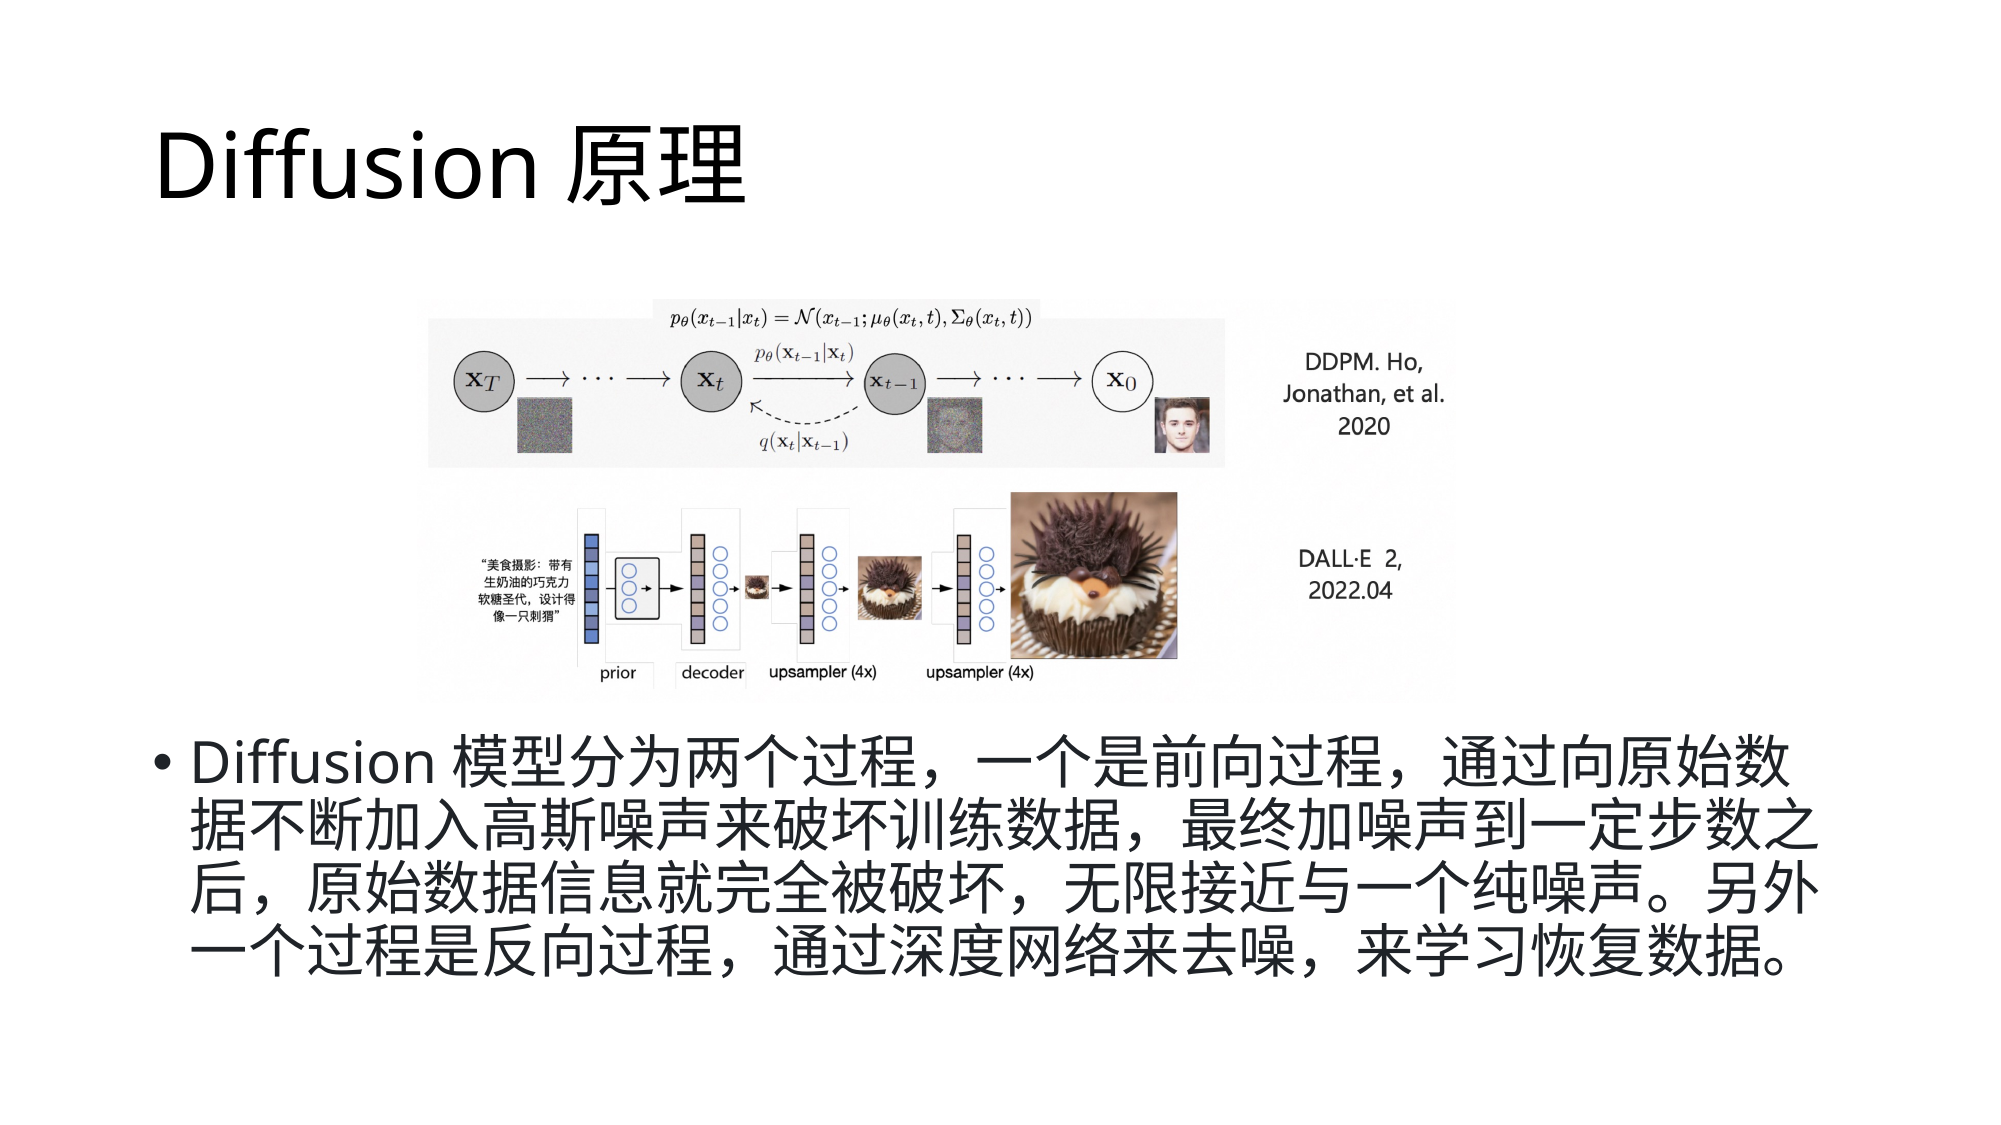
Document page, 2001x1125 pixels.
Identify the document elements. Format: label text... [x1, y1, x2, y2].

picture [417, 299, 1456, 703]
title Diffusion原理 [137, 59, 1863, 278]
list Diffusion模型分为两个过程，一个是前向过程，通过向原始数据不断加入高斯噪声来破坏训练数据，最终加噪声到一定步数之后，原始数据信息就完全被破坏，无限接近与一个纯噪声。另外一个过程是反向过程，通过深度网络来去噪，来学习恢复数据。 [137, 299, 1863, 1014]
